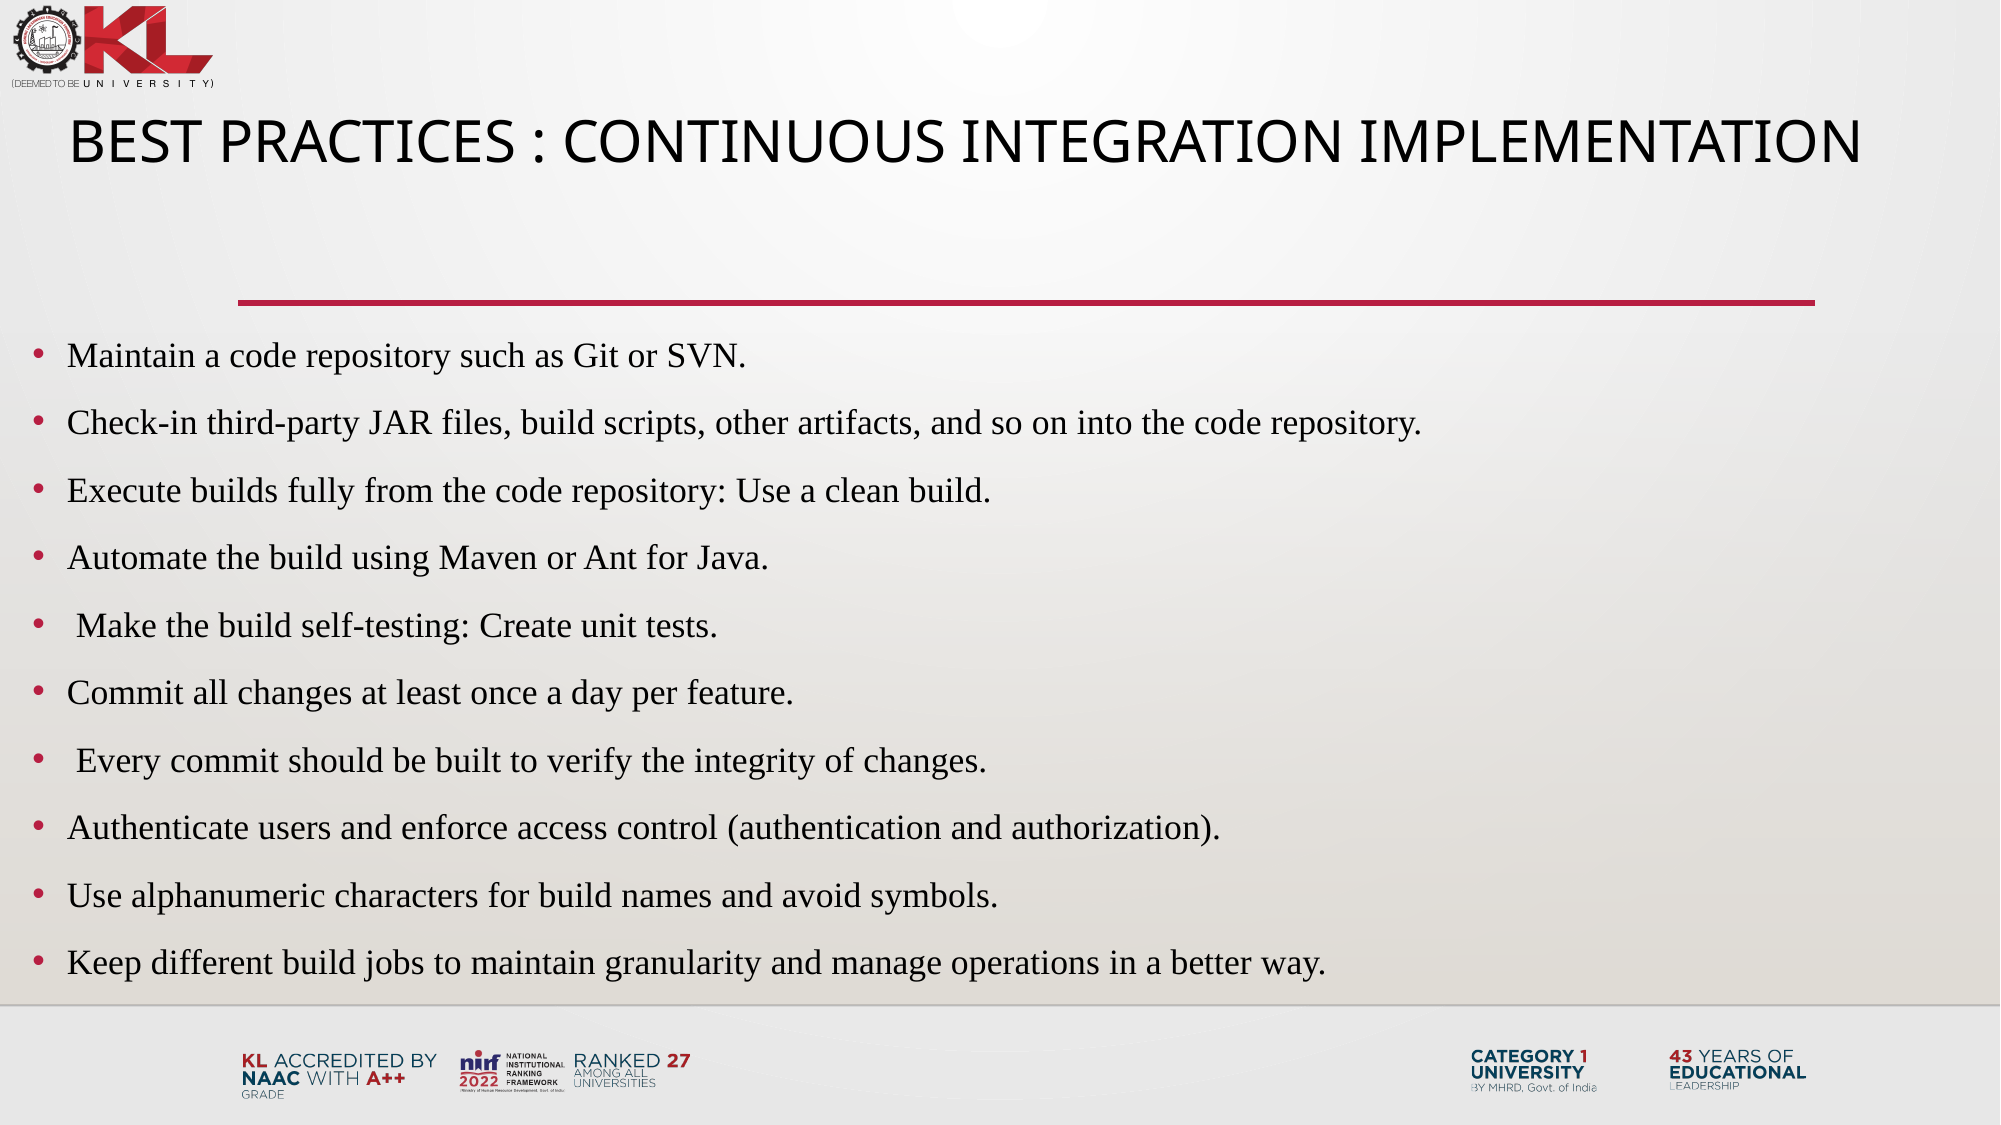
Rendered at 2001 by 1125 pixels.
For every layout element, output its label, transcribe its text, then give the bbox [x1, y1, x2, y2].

picture [1447, 1045, 1814, 1101]
picture [238, 1045, 716, 1103]
picture [12, 5, 213, 88]
list Maintain a code repository such as Git or SVN. Check-in third-party JAR files, build scripts, other artifacts, and so on into the code repository. Execute builds fully from the code repository: Use a clean build. Automate the build using Maven or Ant for Java. Make the build self-testing: Create unit tests. Commit all changes at least once a day per feature. Every commit should be built to verify the integrity of changes. Authenticate users and enforce access control (authentication and authorization). Use alphanumeric characters for build names and avoid symbols. Keep different build jobs to maintain granularity and manage operations in a better way. [17, 315, 1964, 997]
title Best practices : continuous integration implementation [53, 105, 2000, 223]
